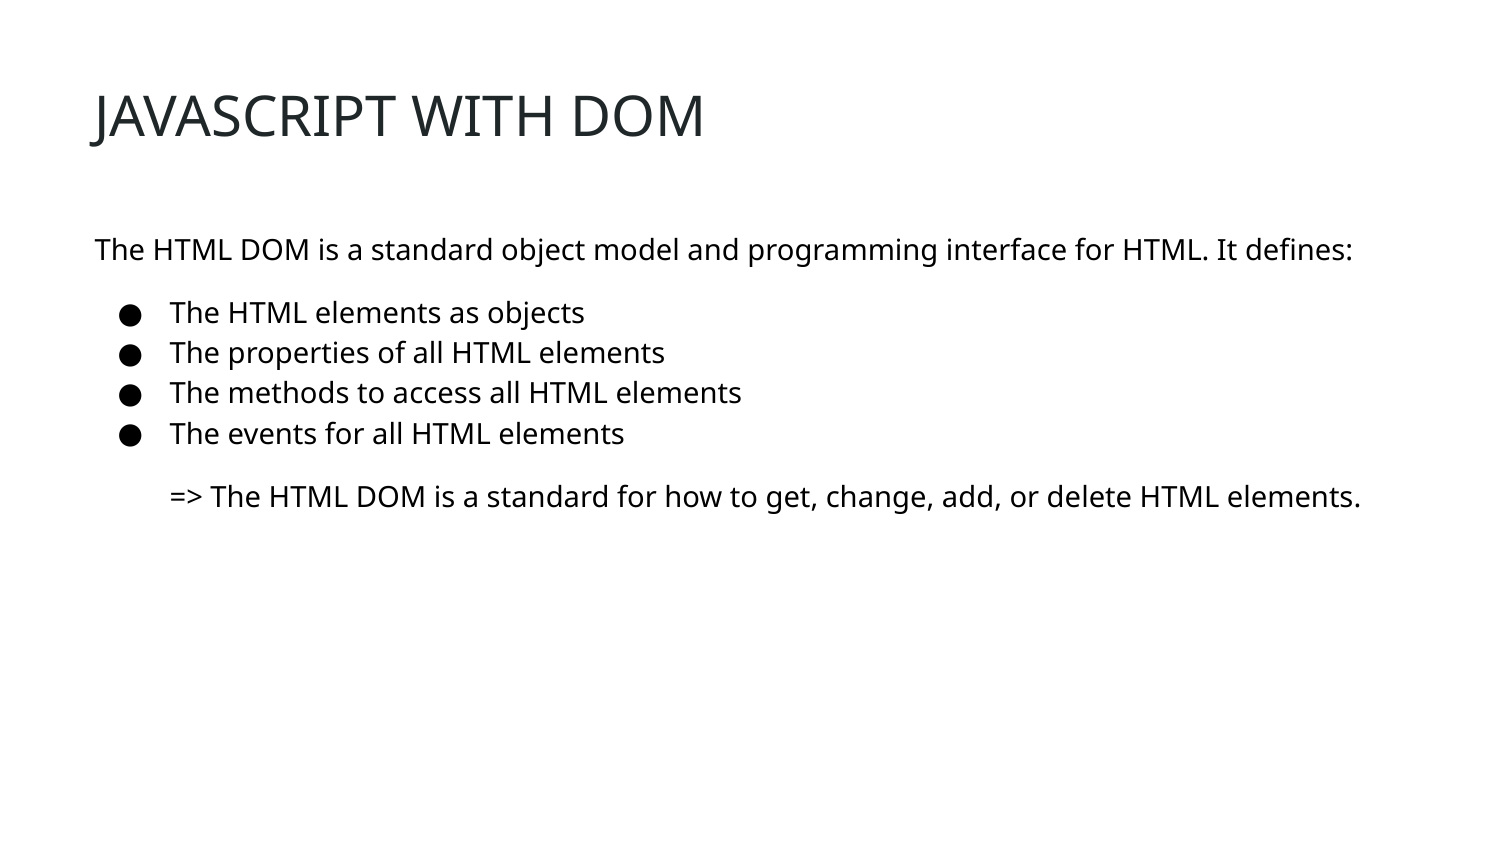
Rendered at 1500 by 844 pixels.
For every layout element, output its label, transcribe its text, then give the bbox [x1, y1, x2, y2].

title JAVASCRIPT WITH DOM [83, 75, 1141, 220]
list The HTML DOM is a standard object model and programming interface for HTML. It defines: The HTML elements as objects The properties of all HTML elements The methods to access all HTML elements The events for all HTML elements => The HTML DOM is a standard for how to get, change, add, or delete HTML elements. [83, 220, 1389, 698]
